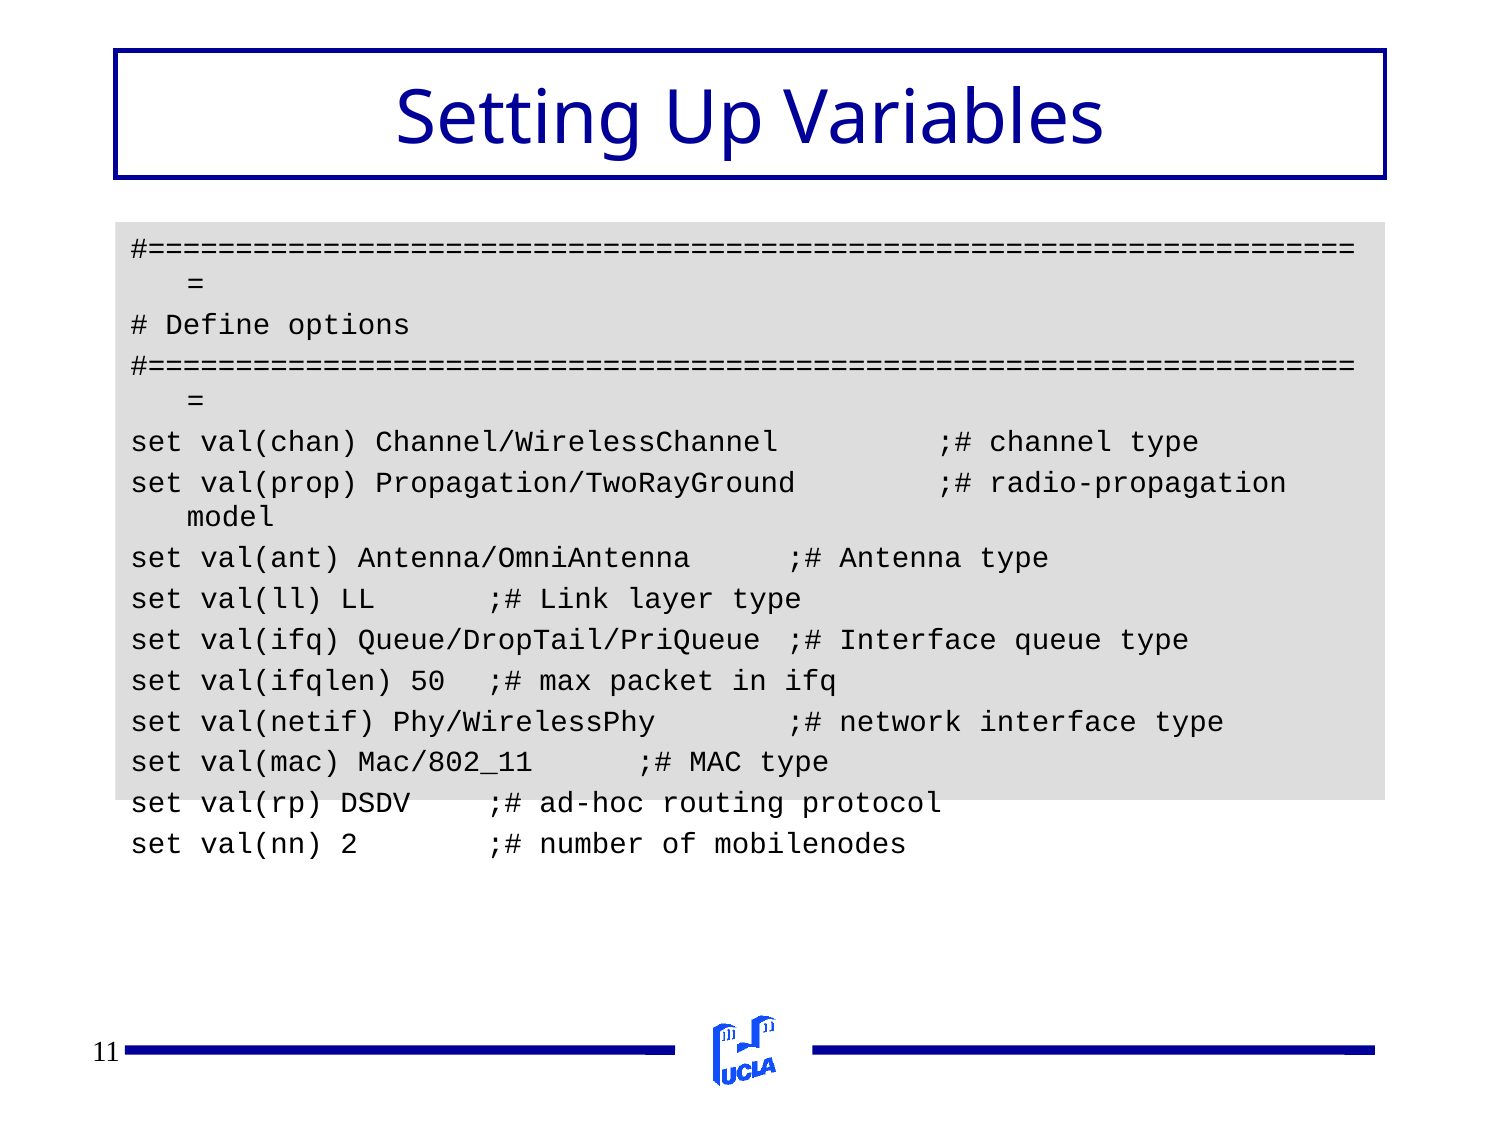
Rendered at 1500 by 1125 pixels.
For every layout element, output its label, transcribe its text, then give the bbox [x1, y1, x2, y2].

list #====================================================================== # Define options #====================================================================== set val(chan) Channel/WirelessChannel ;# channel type set val(prop) Propagation/TwoRayGround ;# radio-propagation model set val(ant) Antenna/OmniAntenna ;# Antenna type set val(ll) LL ;# Link layer type set val(ifq) Queue/DropTail/PriQueue ;# Interface queue type set val(ifqlen) 50 ;# max packet in ifq set val(netif) Phy/WirelessPhy ;# network interface type set val(mac) Mac/802_11 ;# MAC type set val(rp) DSDV ;# ad-hoc routing protocol set val(nn) 2 ;# number of mobilenodes [115, 222, 1385, 800]
title Setting Up Variables [113, 48, 1387, 180]
picture [704, 1012, 785, 1090]
text_box 11 [62, 1025, 150, 1075]
